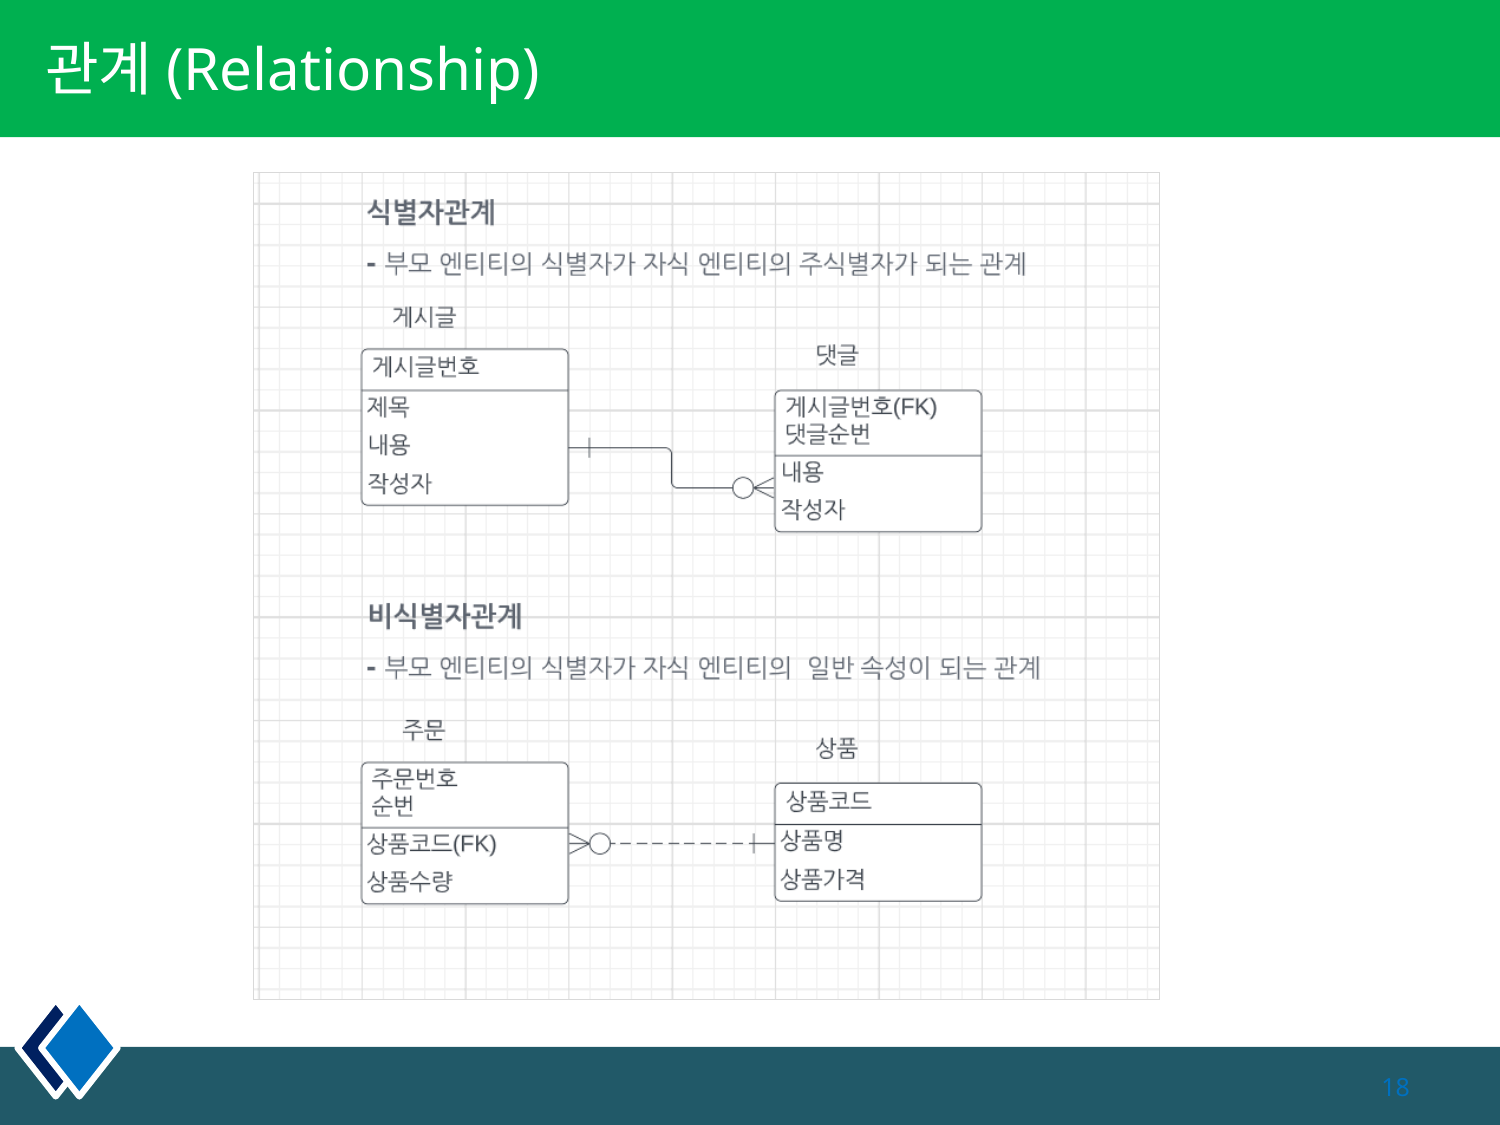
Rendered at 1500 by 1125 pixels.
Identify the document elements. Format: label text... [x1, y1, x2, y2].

slide_number 18 [1340, 1058, 1425, 1119]
title 관계(Relationship) [0, 0, 939, 138]
picture [253, 172, 1160, 1000]
